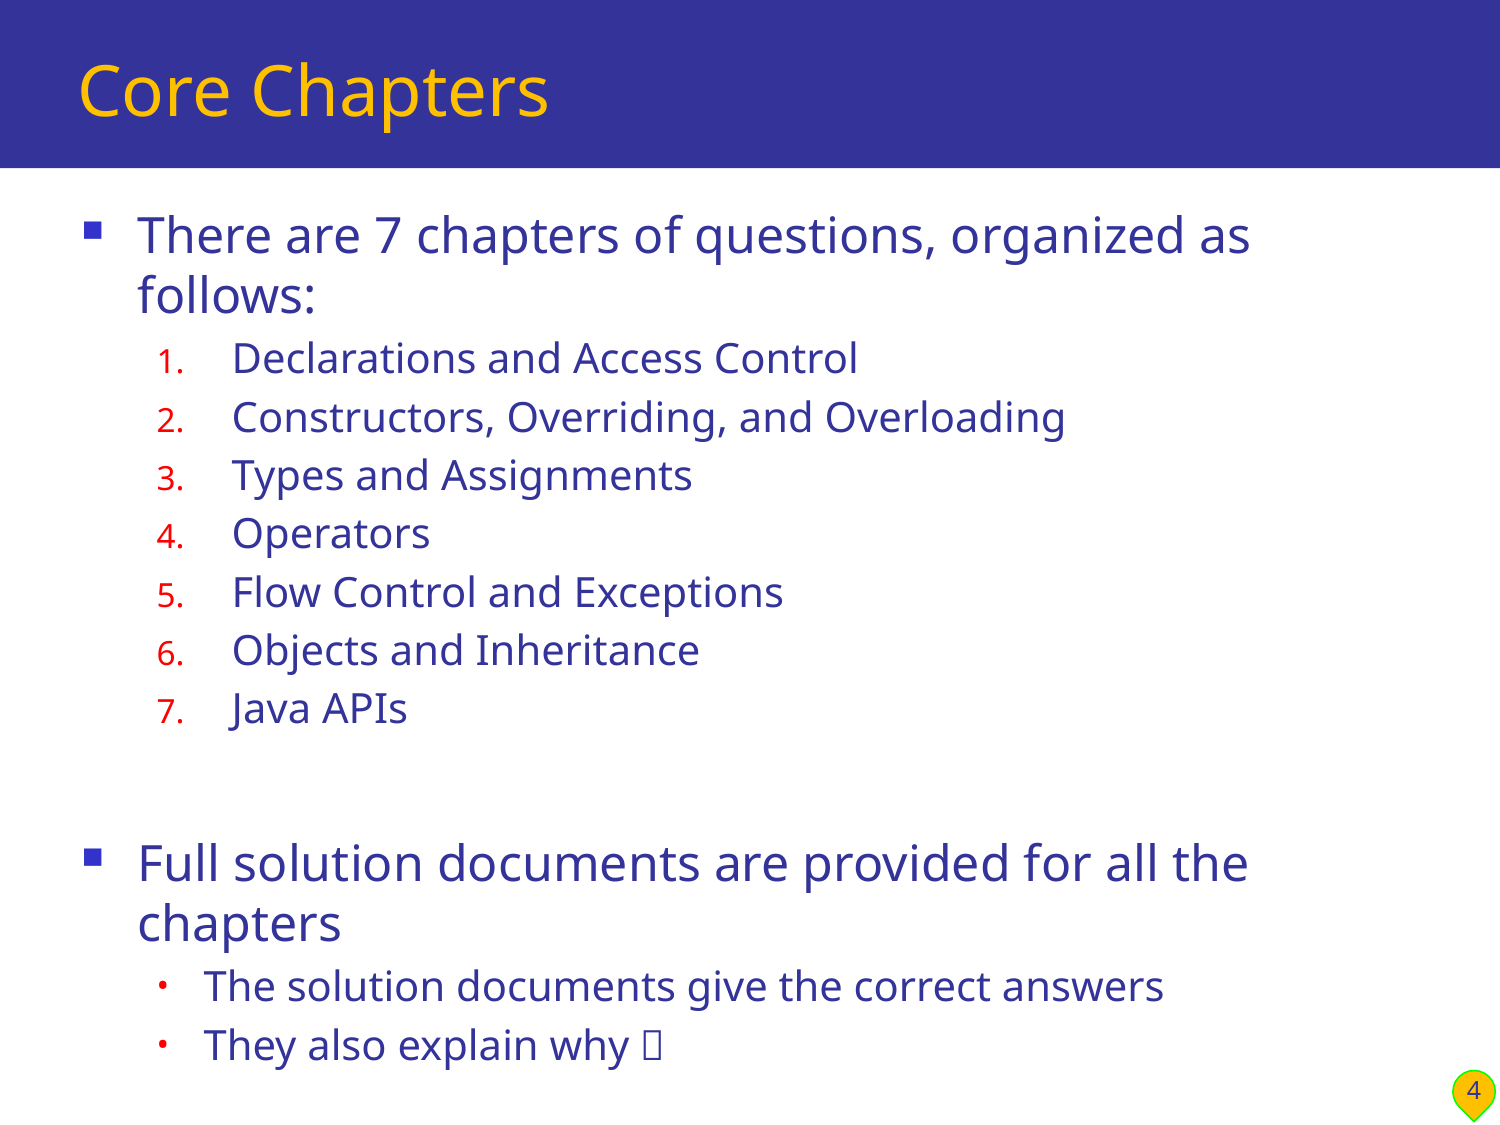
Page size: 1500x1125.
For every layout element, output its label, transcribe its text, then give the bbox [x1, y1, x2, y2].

title Core Chapters [61, 24, 1465, 139]
footer 4 [1431, 1040, 1500, 1117]
list There are 7 chapters of questions, organized as follows: Declarations and Access Control Constructors, Overriding, and Overloading Types and Assignments Operators Flow Control and Exceptions Objects and Inheritance Java APIs Full solution documents are provided for all the chapters The solution documents give the correct answers They also explain why  [66, 196, 1460, 1007]
